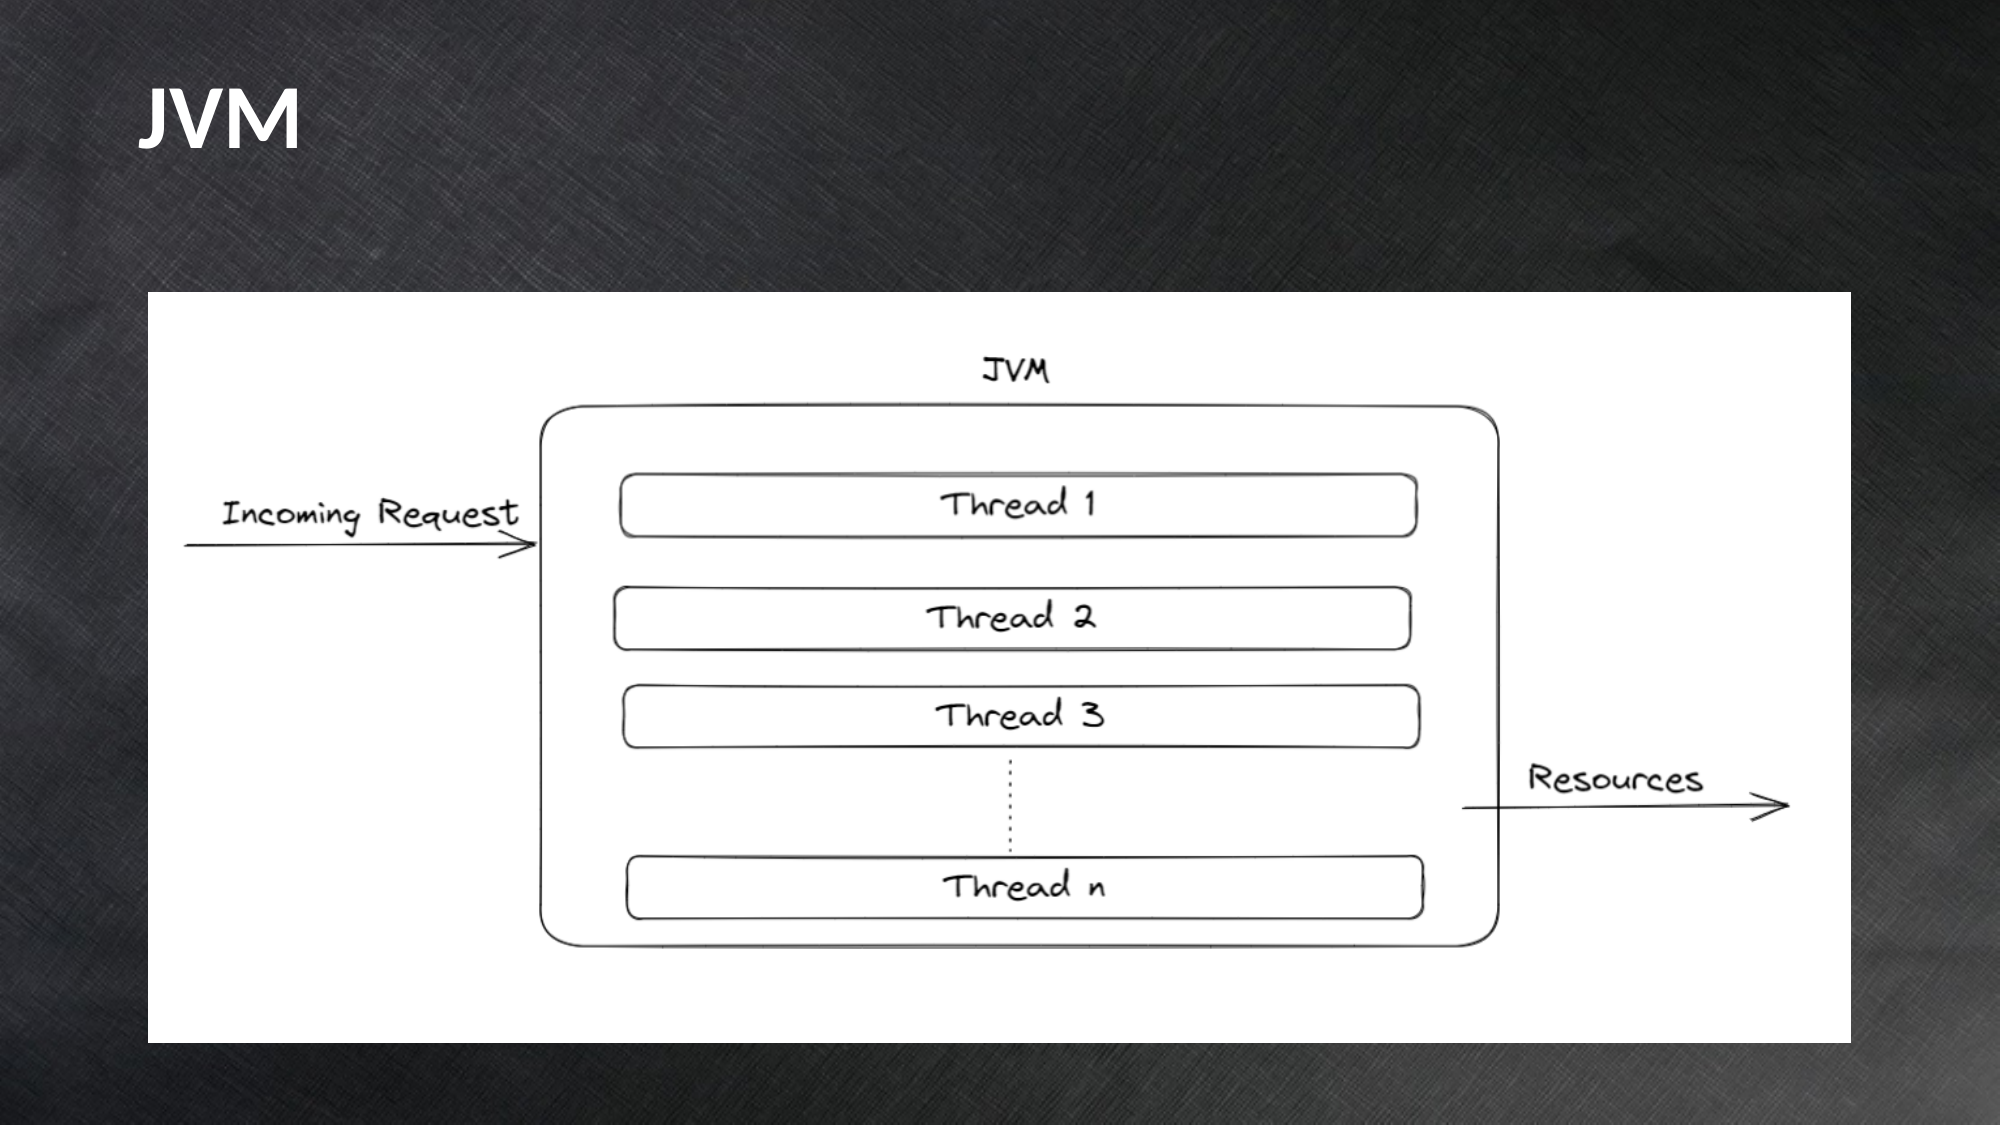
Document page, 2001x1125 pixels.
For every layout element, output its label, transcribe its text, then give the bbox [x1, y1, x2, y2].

picture [0, 0, 2000, 1125]
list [148, 292, 1851, 1043]
title JVM [123, 44, 1417, 194]
